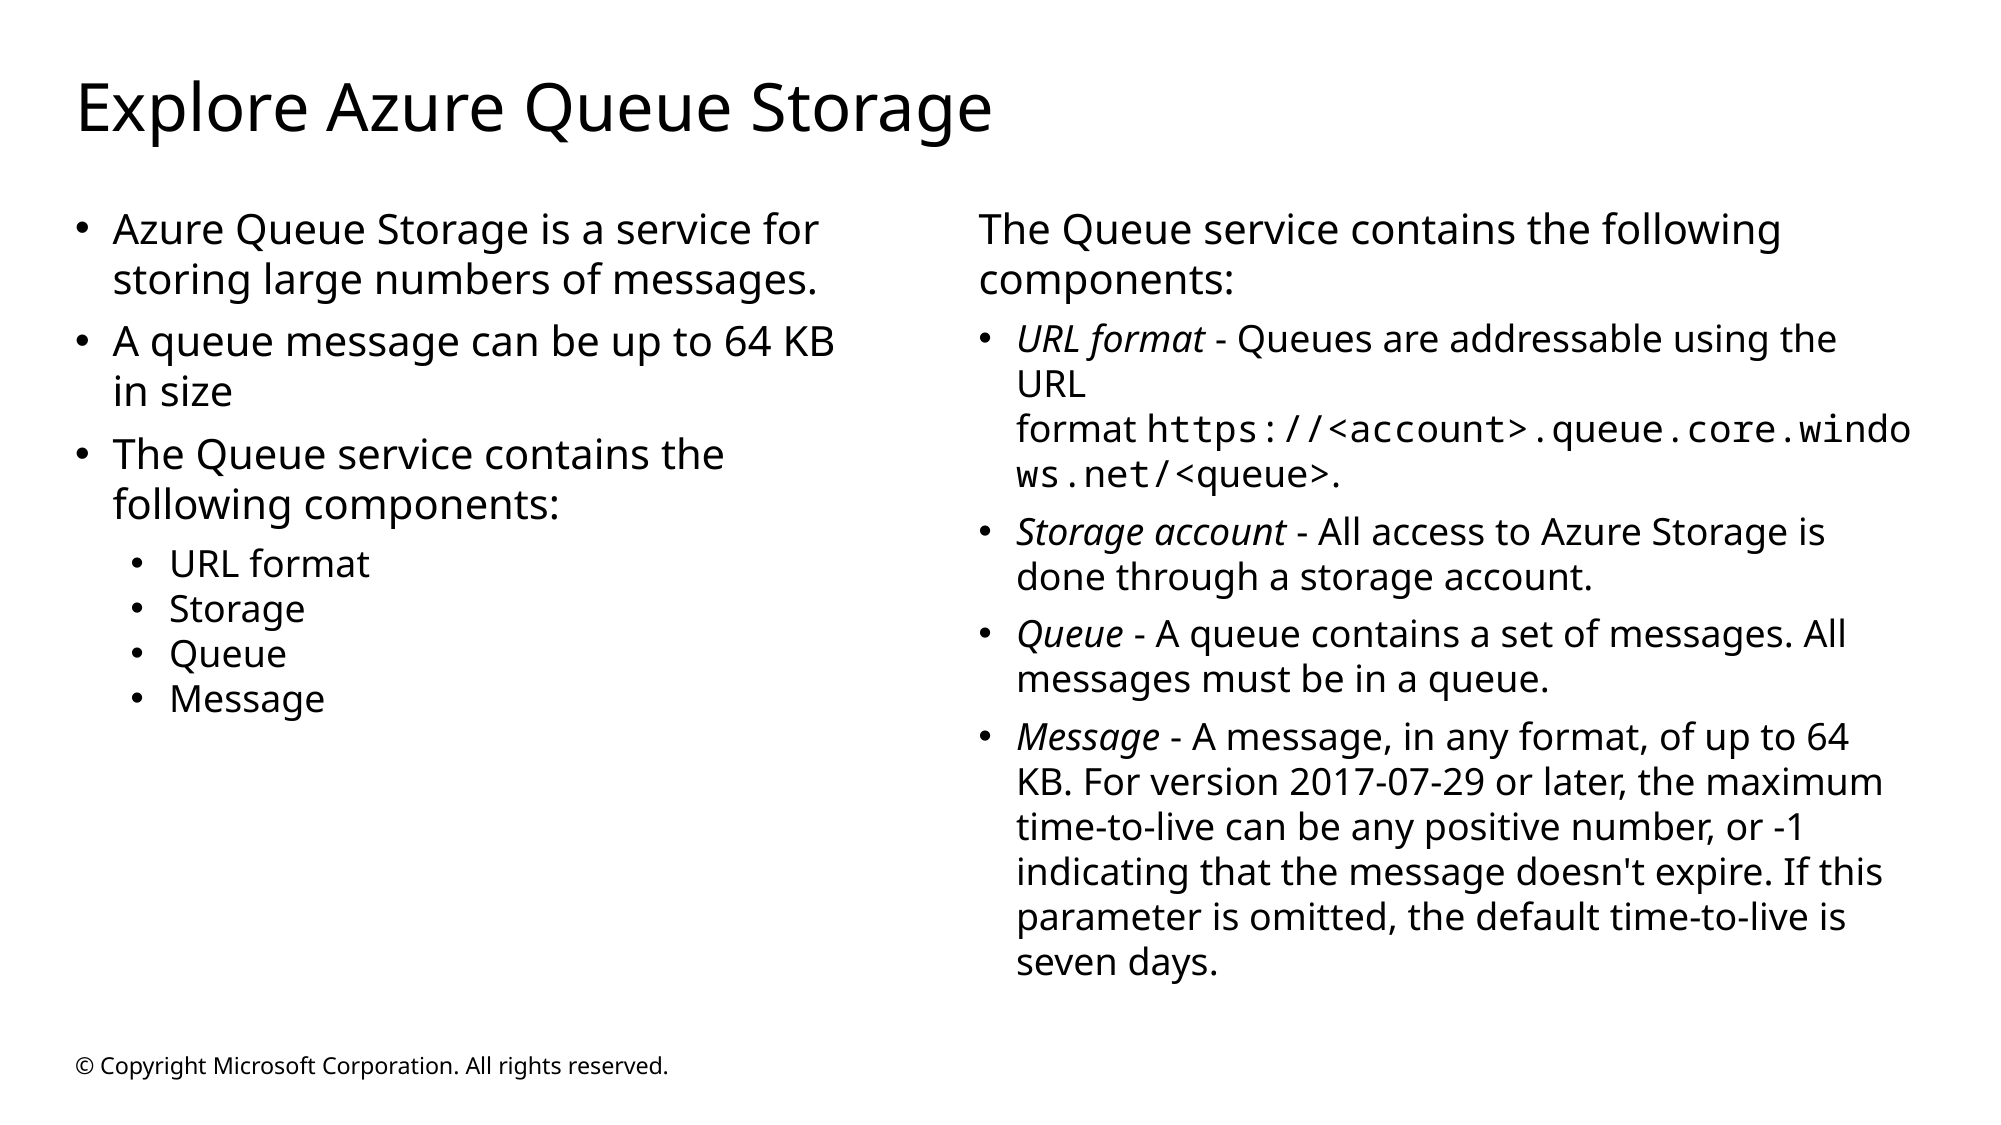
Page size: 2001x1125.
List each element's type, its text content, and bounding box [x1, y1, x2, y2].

text_box The Queue service contains the following components: URL format - Queues are addressable using the URL format https://<account>.queue.core.windows.net/<queue>. Storage account - All access to Azure Storage is done through a storage account. Queue - A queue contains a set of messages. All messages must be in a queue. Message - A message, in any format, of up to 64 KB. For version 2017-07-29 or later, the maximum time-to-live can be any positive number, or -1 indicating that the message doesn't expire. If this parameter is omitted, the default time-to-live is seven days. [978, 202, 1916, 993]
title Explore Azure Queue Storage [75, 67, 1916, 153]
list Azure Queue Storage is a service for storing large numbers of messages. A queue message can be up to 64 KB in size The Queue service contains the following components: URL format Storage Queue Message [75, 202, 871, 993]
